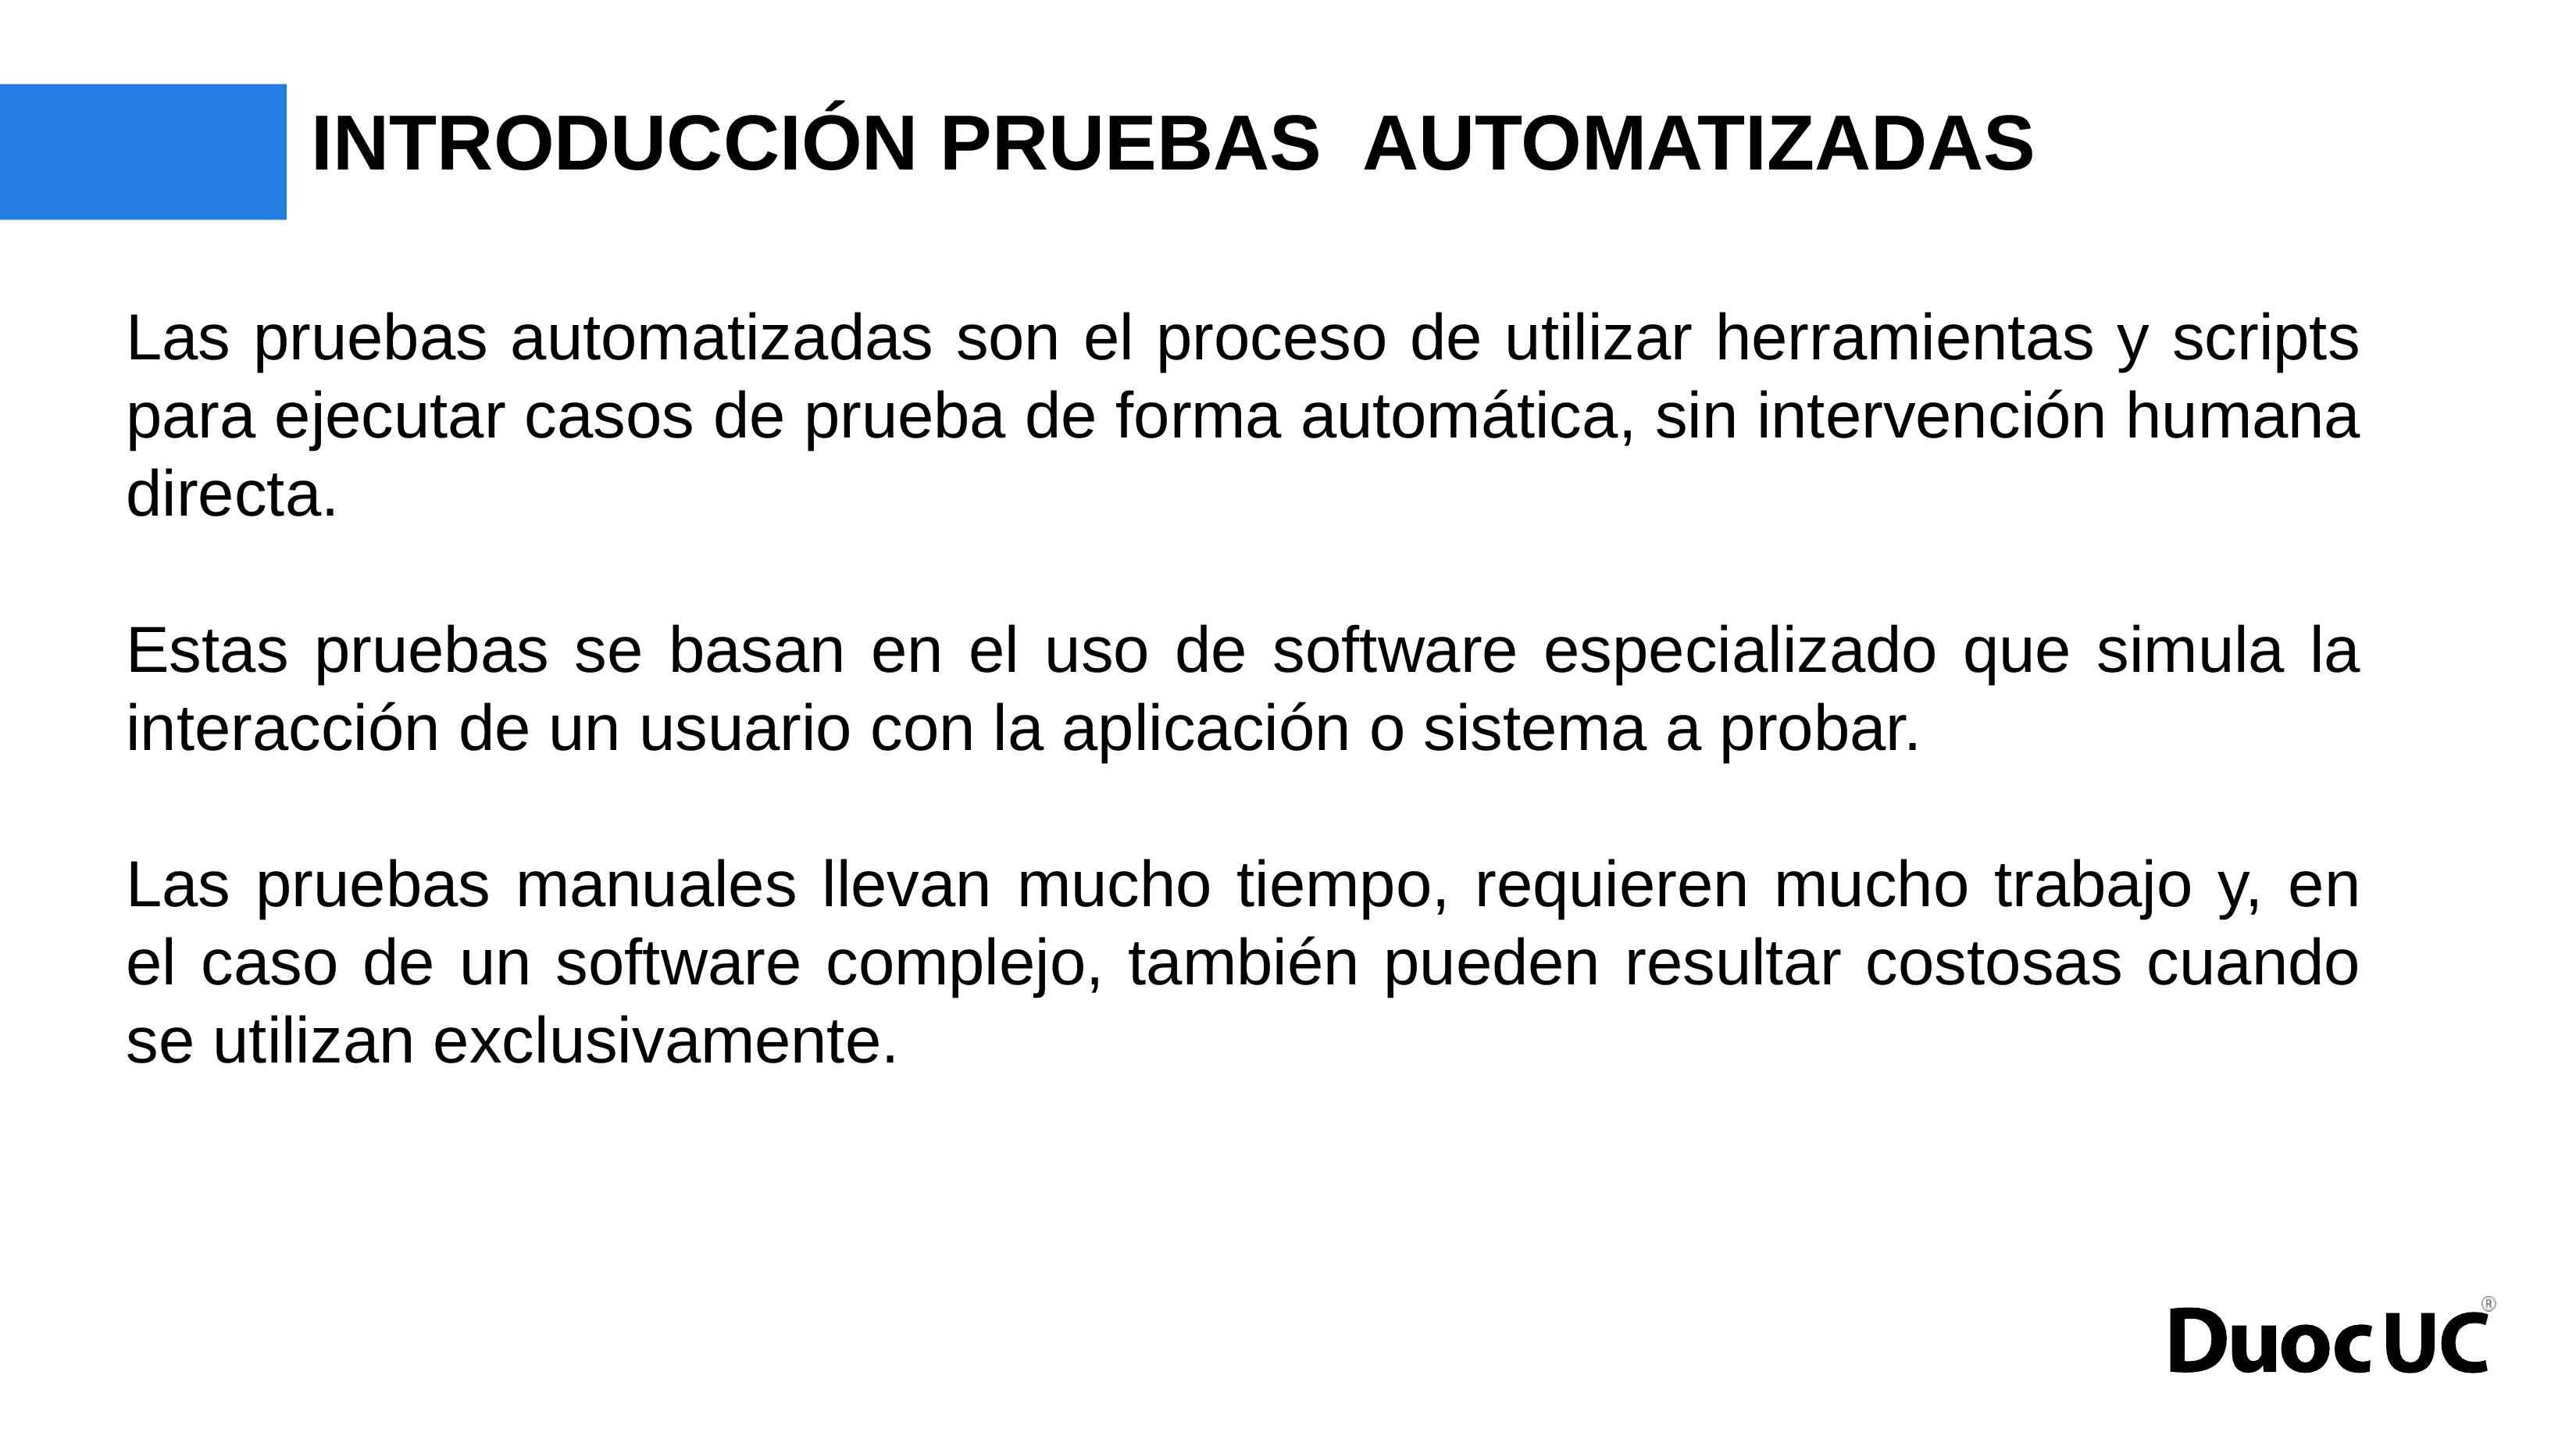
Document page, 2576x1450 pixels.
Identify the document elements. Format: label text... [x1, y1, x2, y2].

text_box Las pruebas automatizadas son el proceso de utilizar herramientas y scripts para ejecutar casos de prueba de forma automática, sin intervención humana directa. Estas pruebas se basan en el uso de software especializado que simula la interacción de un usuario con la aplicación o sistema a probar. Las pruebas manuales llevan mucho tiempo, requieren mucho trabajo y, en el caso de un software complejo, también pueden resultar costosas cuando se utilizan exclusivamente. [126, 295, 2362, 1155]
title INTRODUCCIÓN PRUEBAS AUTOMATIZADAS [311, 91, 2489, 187]
picture [2481, 1296, 2496, 1312]
